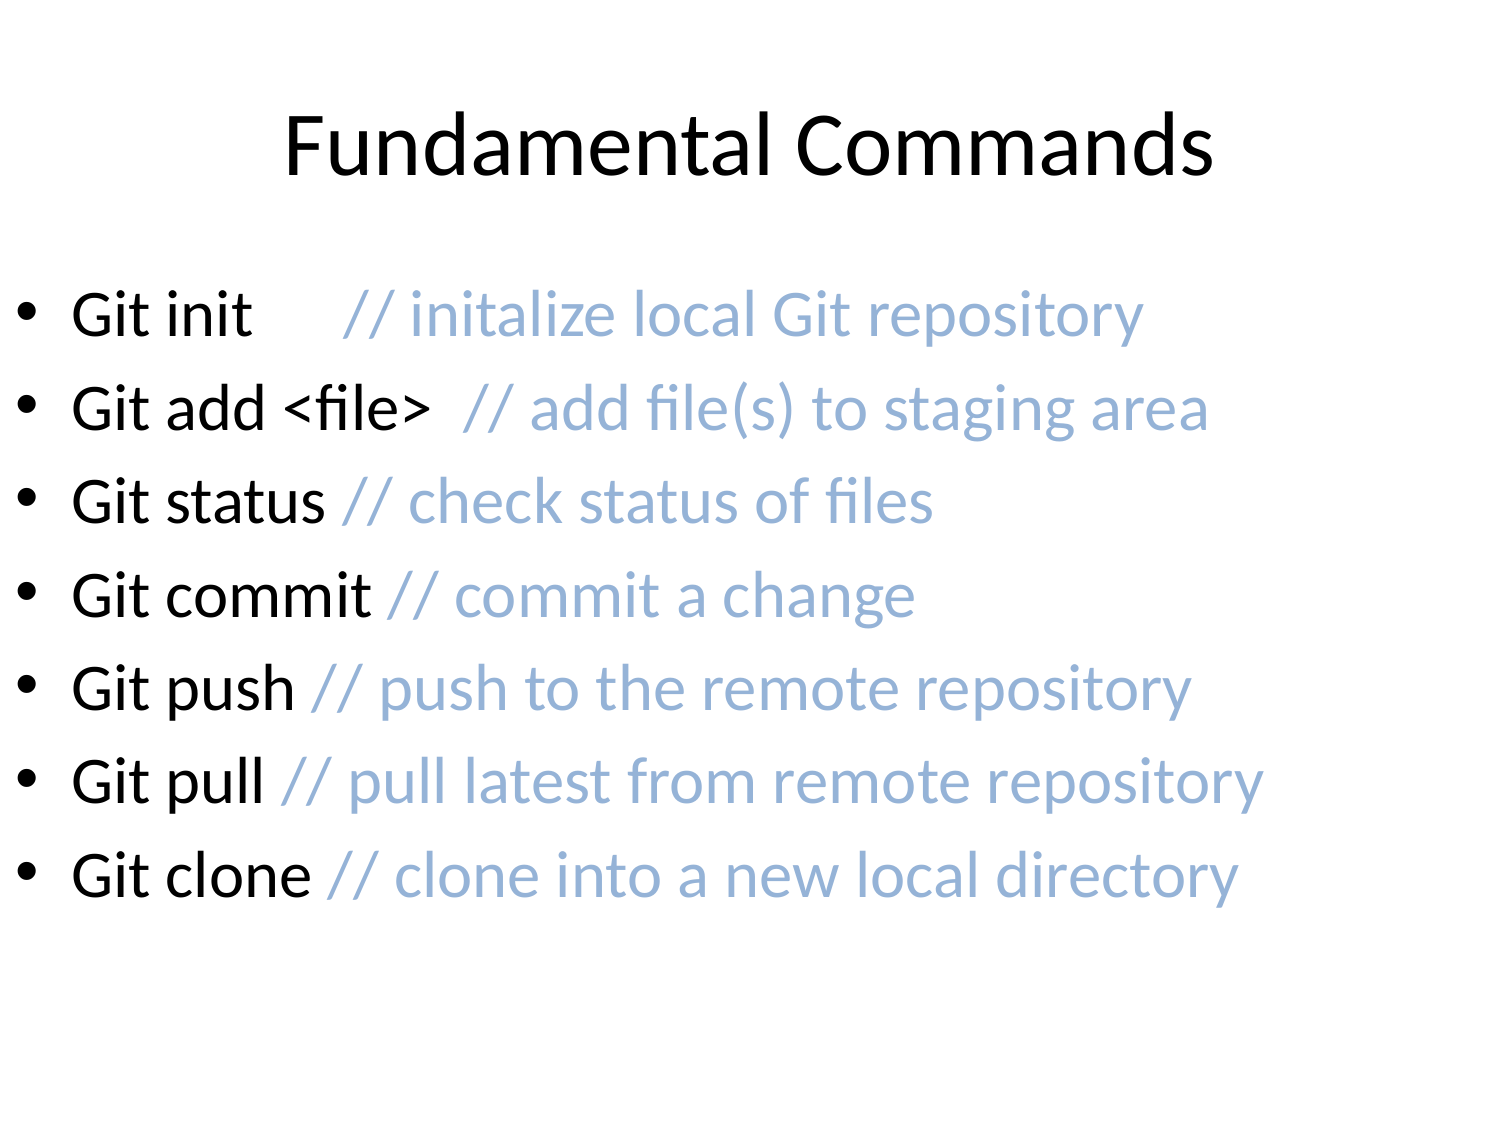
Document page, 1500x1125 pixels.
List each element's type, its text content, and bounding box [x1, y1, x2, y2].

title Fundamental Commands [75, 45, 1425, 233]
list Git init // initalize local Git repository Git add <file> // add file(s) to staging area Git status // check status of files Git commit // commit a change Git push // push to the remote repository Git pull // pull latest from remote repository Git clone // clone into a new local directory [0, 262, 1350, 1005]
